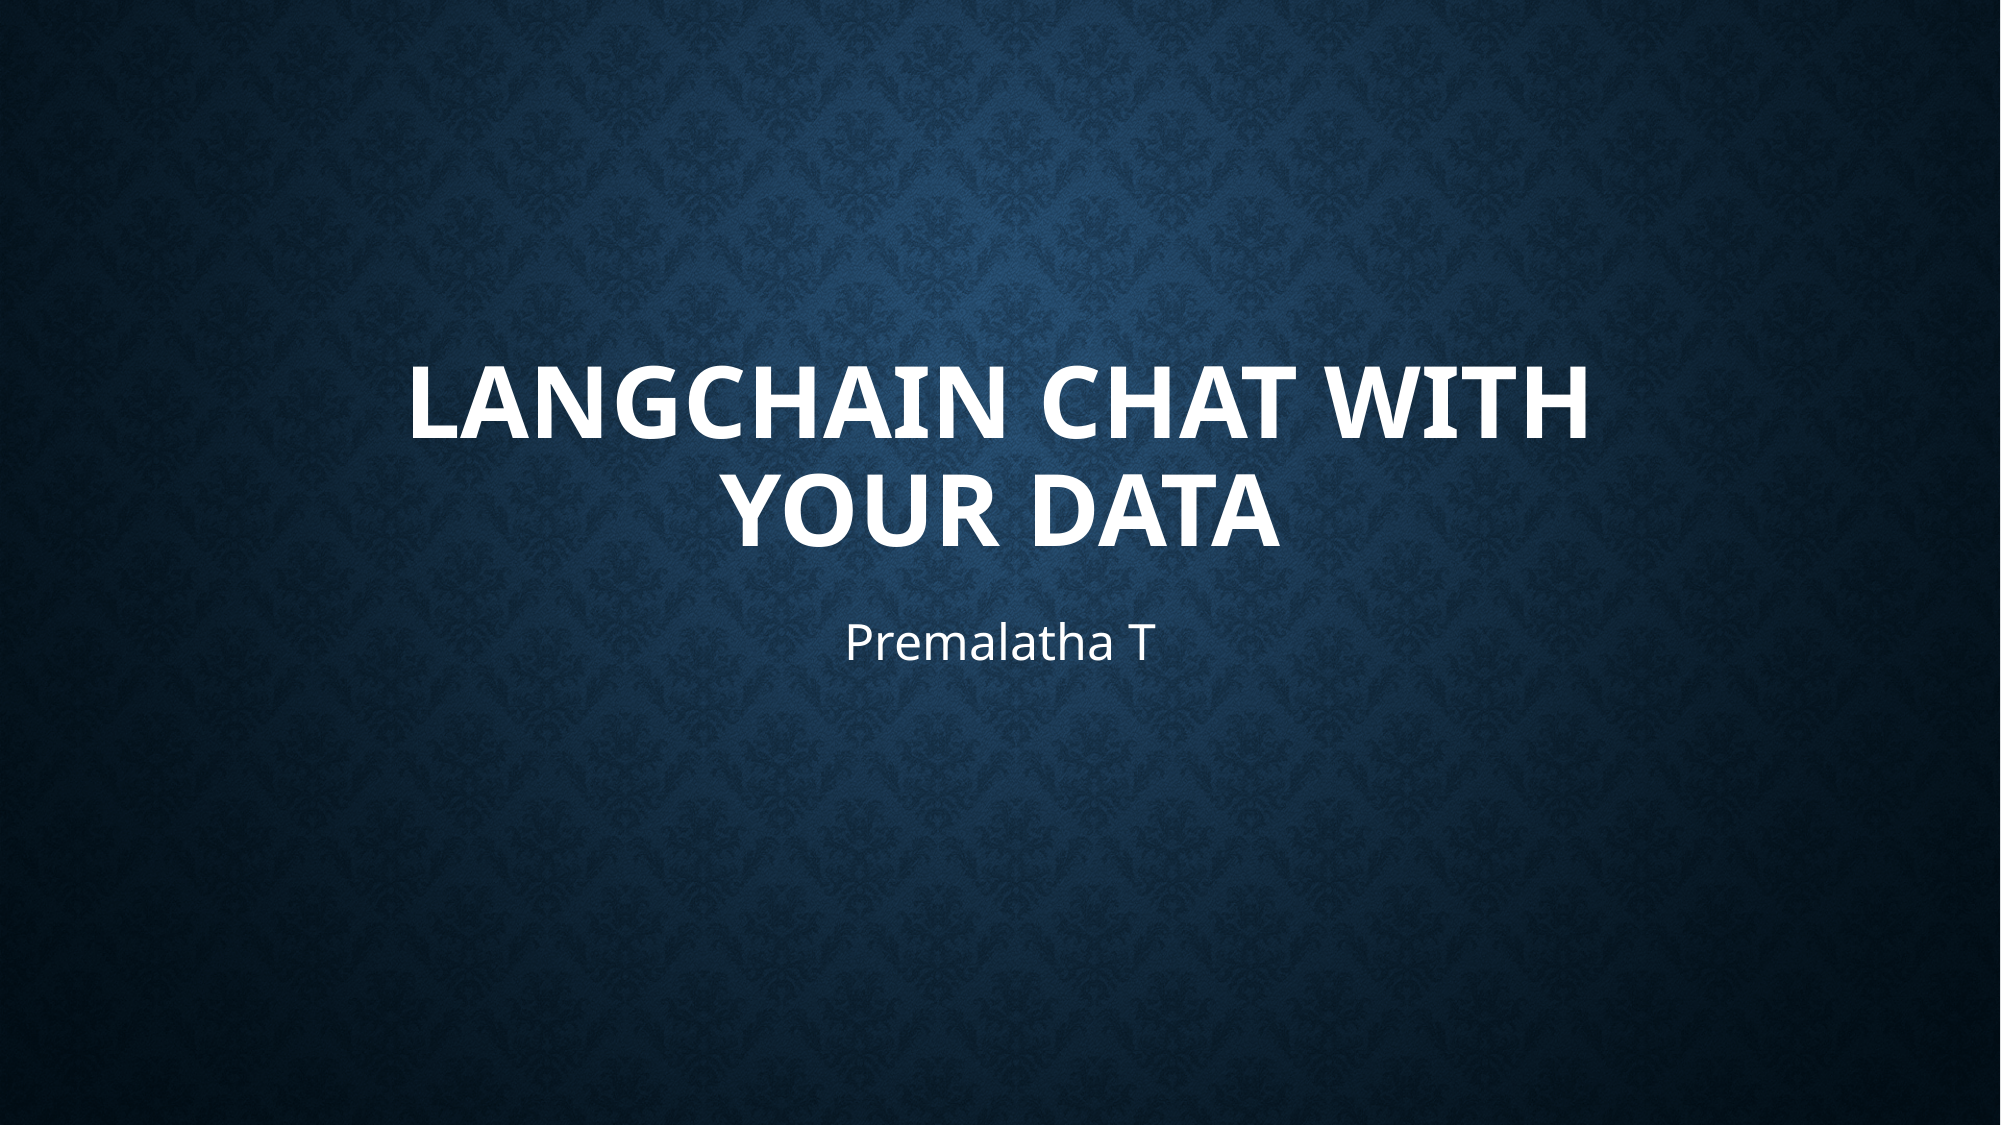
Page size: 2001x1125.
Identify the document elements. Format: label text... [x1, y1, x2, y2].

title LangChain Chat with your data [261, 184, 1739, 576]
subtitle Premalatha T [261, 590, 1739, 863]
